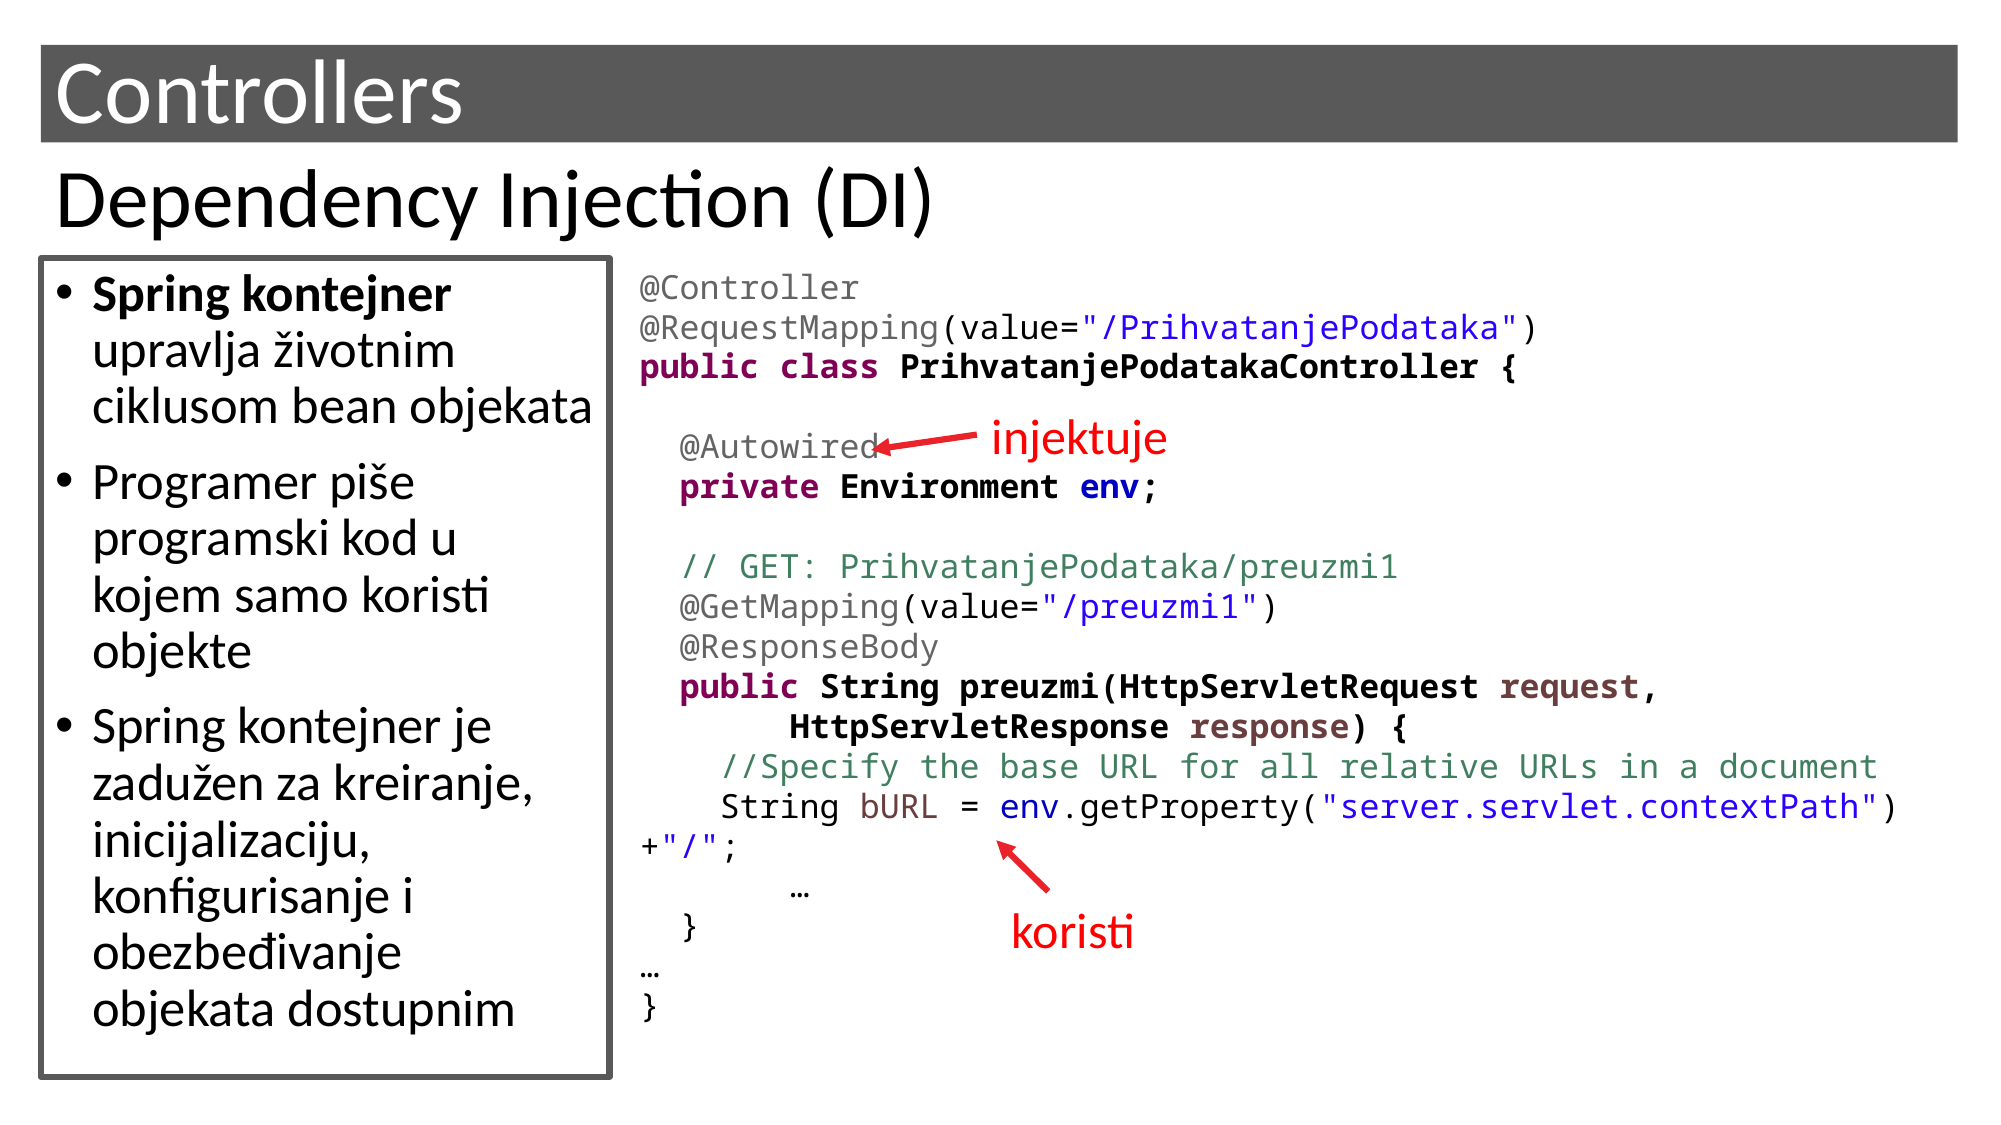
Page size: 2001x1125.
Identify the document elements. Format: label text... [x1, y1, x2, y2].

list Spring kontejner upravlja životnim ciklusom bean objekata Programer piše programski kod u kojem samo koristi objekte Spring kontejner je zadužen za kreiranje, inicijalizaciju, konfigurisanje i obezbeđivanje objekata dostupnim [40, 258, 610, 1077]
title Controllers [40, 44, 1958, 143]
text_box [871, 434, 977, 450]
text_box koristi [997, 891, 1201, 967]
text_box Dependency Injection (DI) [40, 157, 1958, 244]
text_box @Controller @RequestMapping(value="/PrihvatanjePodataka") public class PrihvatanjePodatakaController { @Autowired private Environment env; // GET: PrihvatanjePodataka/preuzmi1 @GetMapping(value="/preuzmi1") @ResponseBody public String preuzmi(HttpServletRequest request, HttpServletResponse response) { //Specify the base URL for all relative URLs in a document String bURL = env.getProperty("server.servlet.contextPath") +"/"; … } … } [624, 258, 1987, 1032]
text_box injektuje [976, 396, 1201, 472]
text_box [996, 840, 1049, 892]
